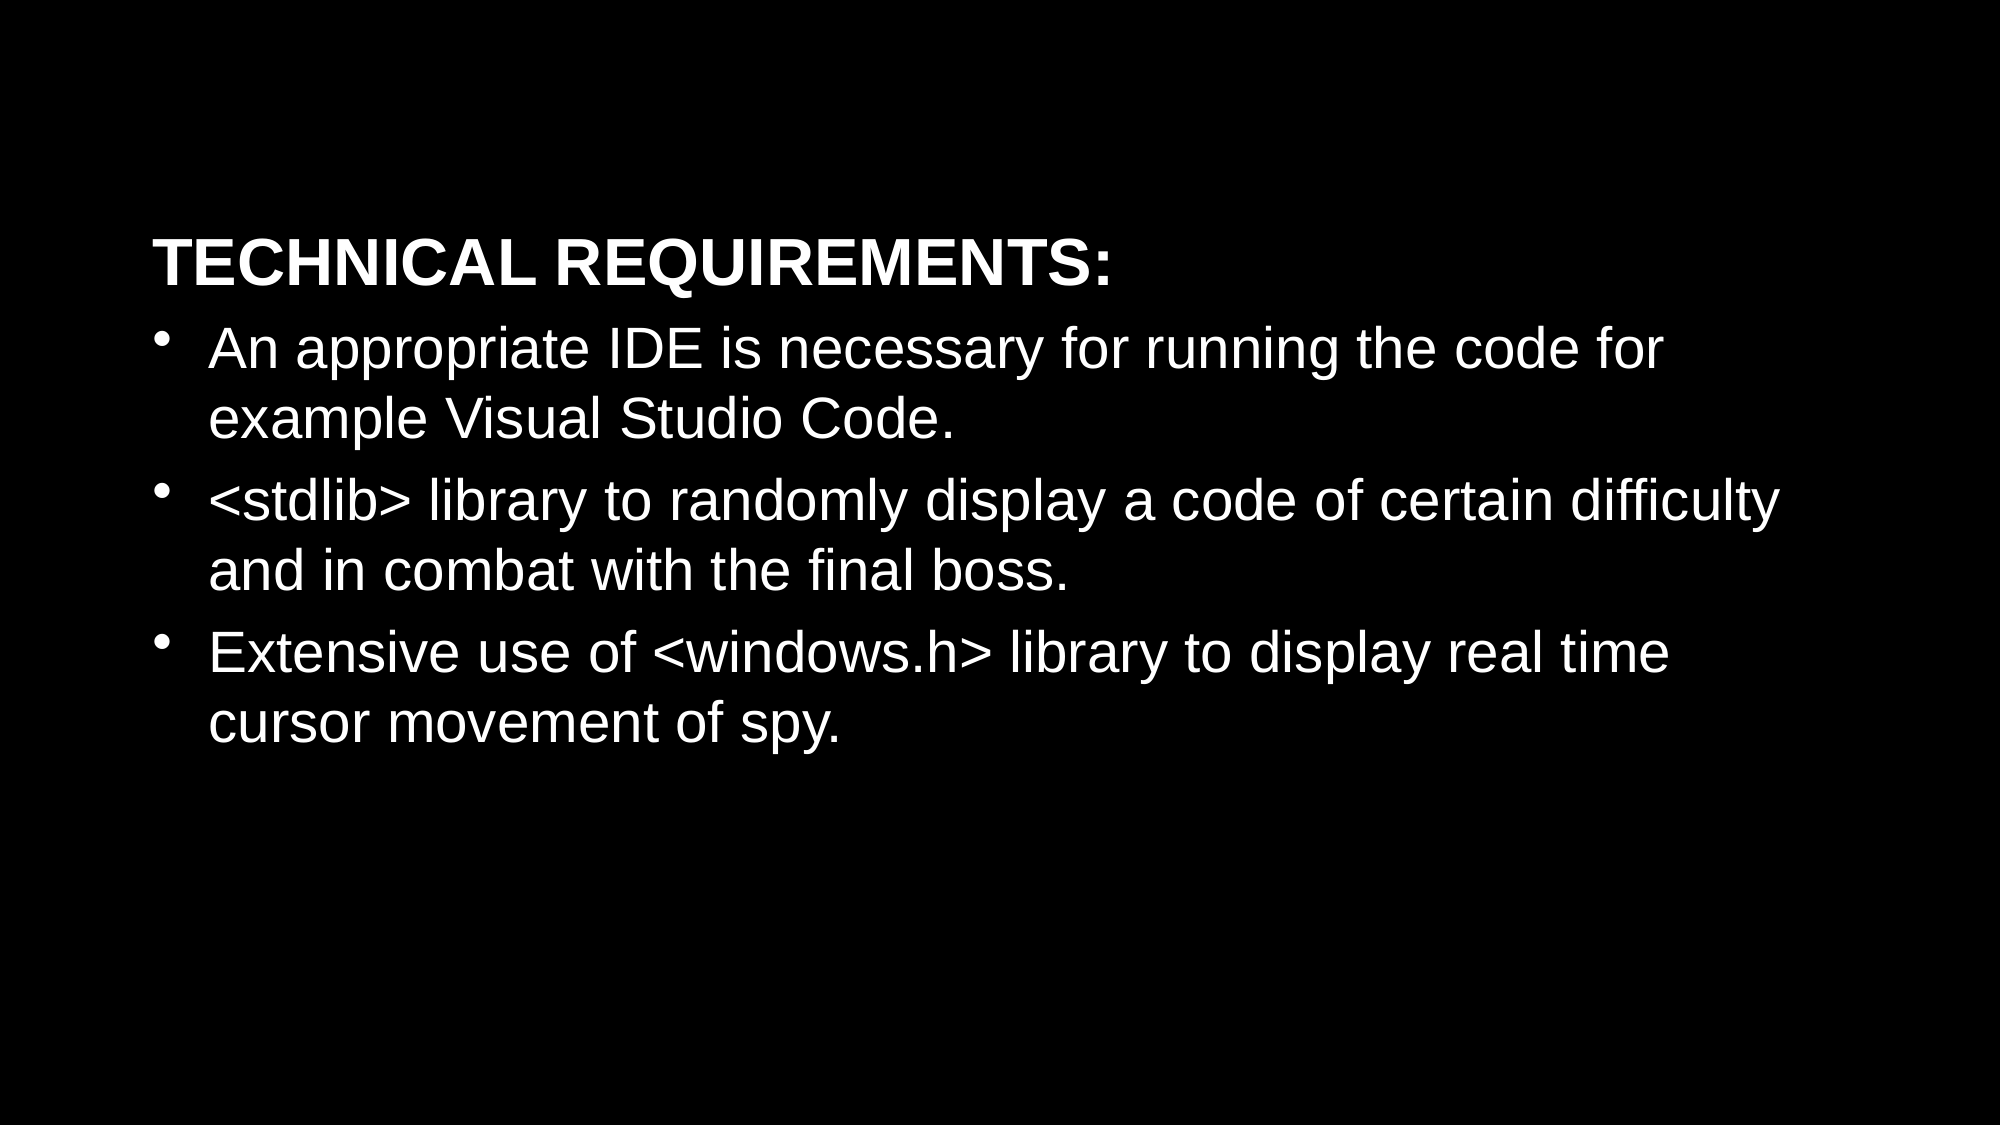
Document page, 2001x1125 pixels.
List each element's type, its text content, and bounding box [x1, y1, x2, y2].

list TECHNICAL REQUIREMENTS: An appropriate IDE is necessary for running the code for example Visual Studio Code. <stdlib> library to randomly display a code of certain difficulty and in combat with the final boss. Extensive use of <windows.h> library to display real time cursor movement of spy. [137, 118, 1863, 1014]
